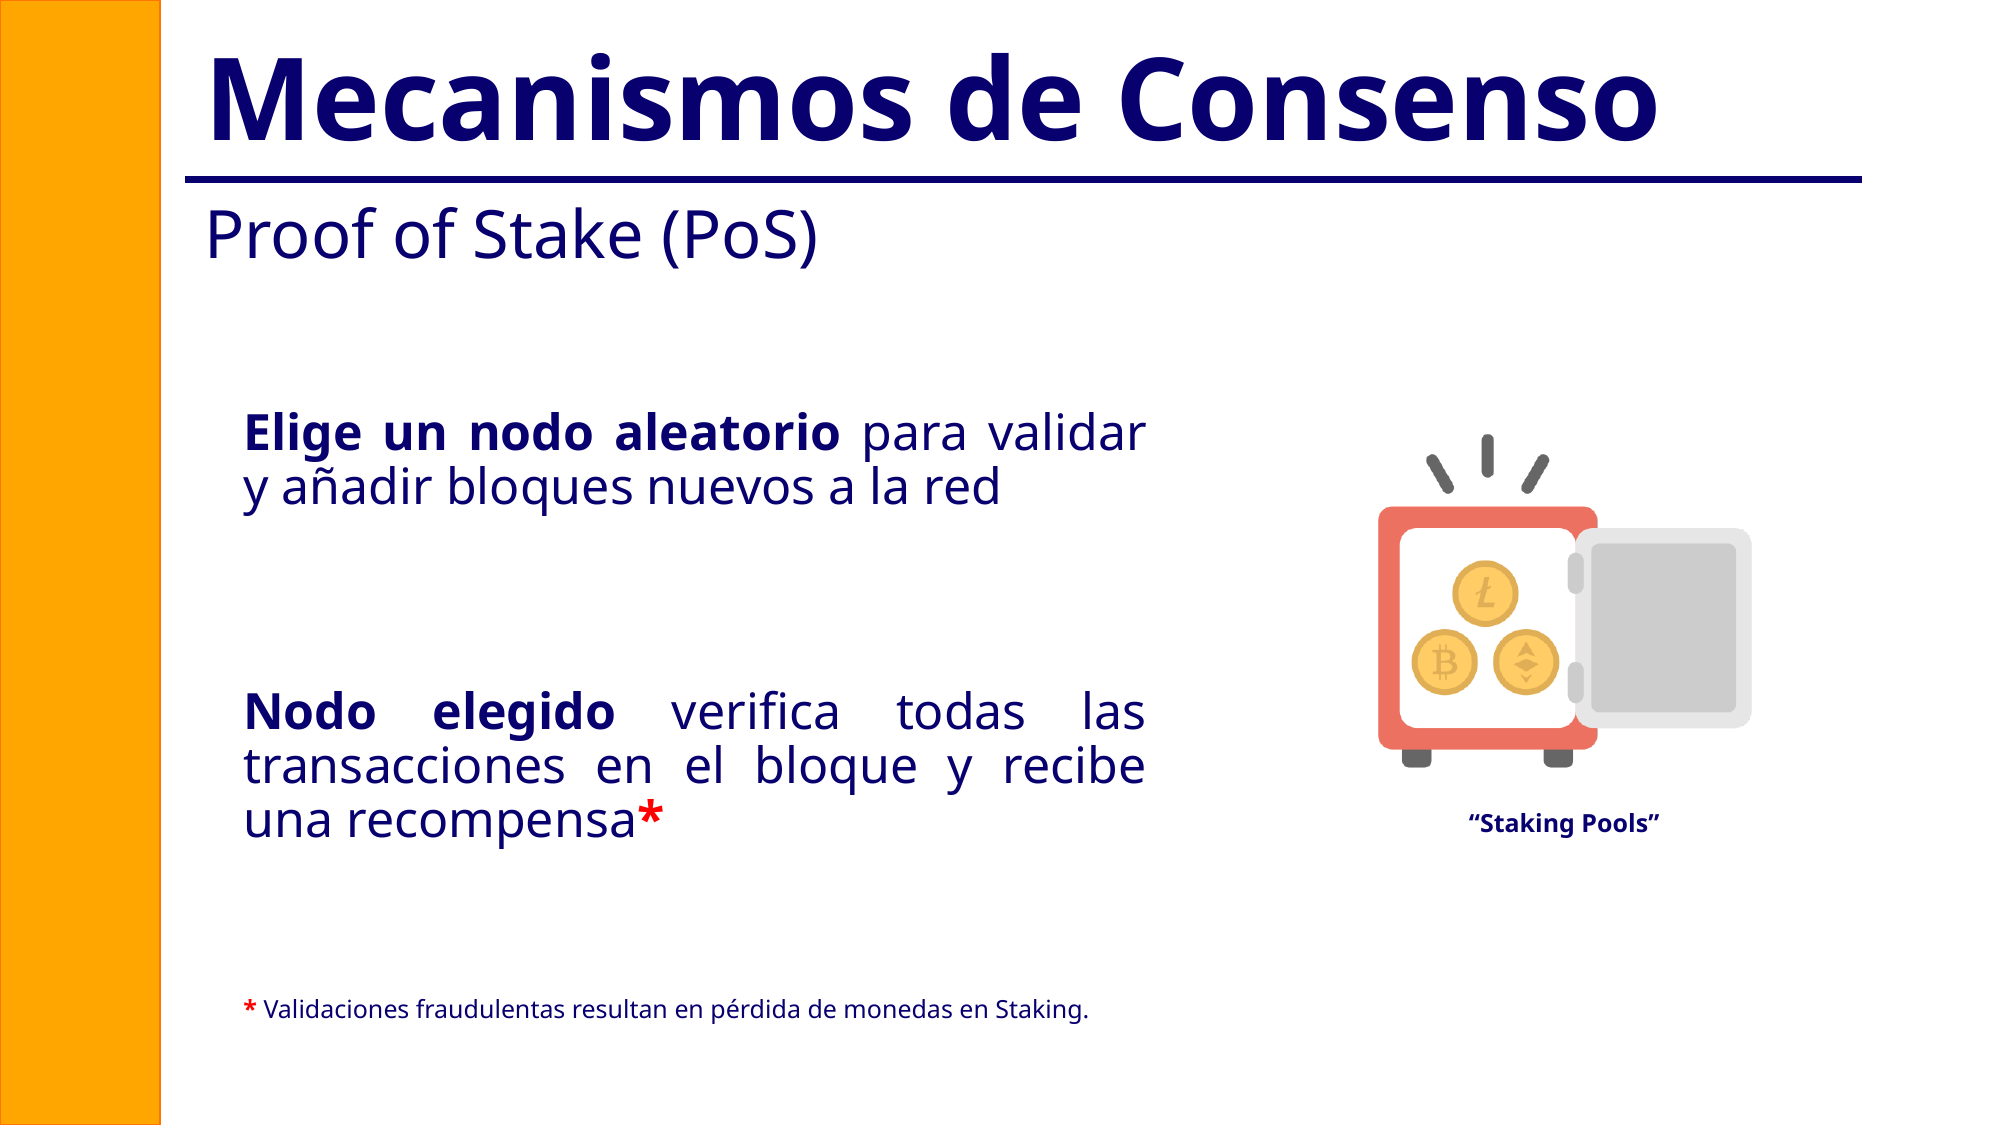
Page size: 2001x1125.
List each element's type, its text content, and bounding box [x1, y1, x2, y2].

text_box Elige un nodo aleatorio para validar y añadir bloques nuevos a la red [228, 350, 1162, 572]
text_box Proof of Stake (PoS) [189, 184, 1862, 280]
text_box “Staking Pools” [1370, 802, 1759, 855]
title Mecanismos de Consenso [189, 50, 1915, 156]
text_box Nodo elegido verifica todas las transacciones en el bloque y recibe una recompensa* [228, 656, 1162, 879]
text_box * Validaciones fraudulentas resultan en pérdida de monedas en Staking. [228, 980, 1162, 1041]
picture [1370, 406, 1759, 796]
